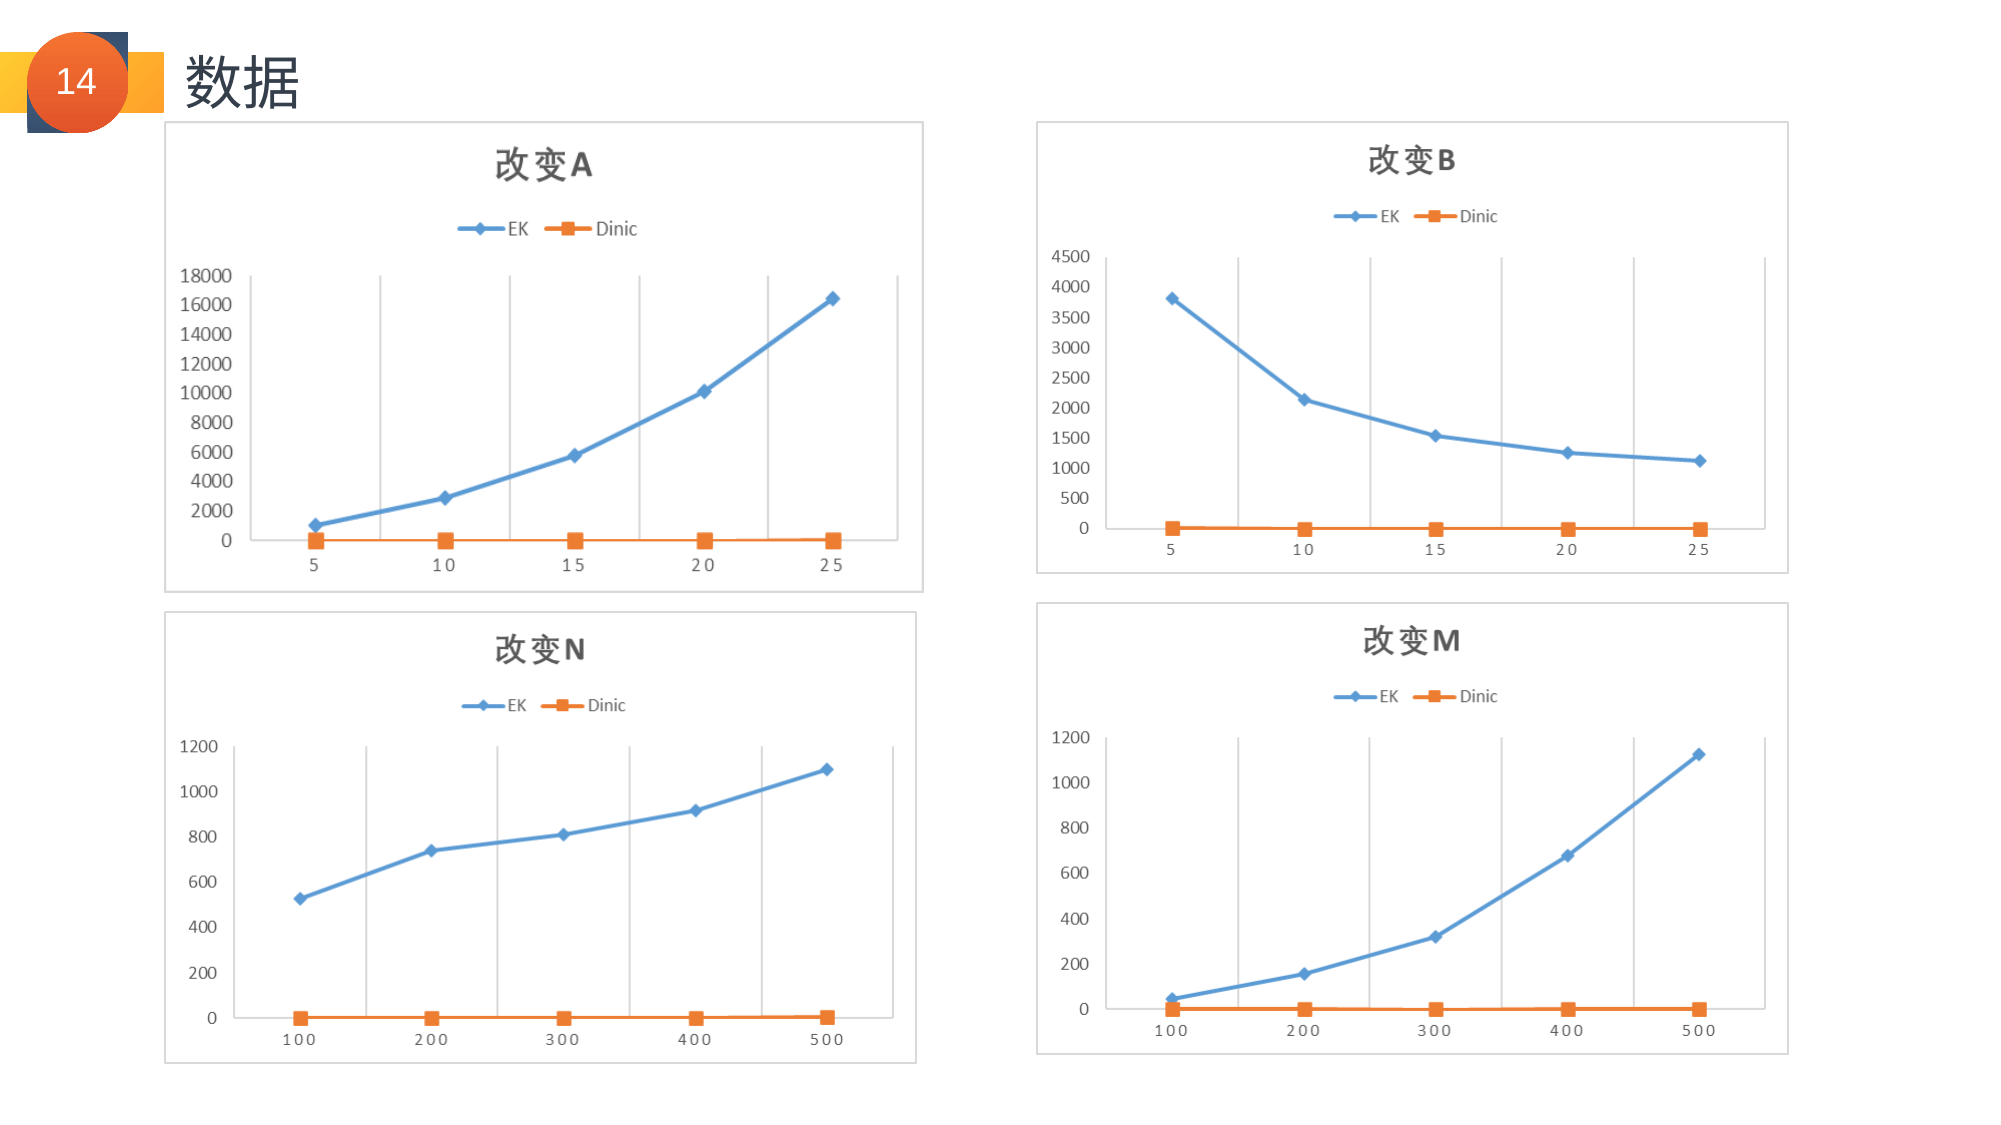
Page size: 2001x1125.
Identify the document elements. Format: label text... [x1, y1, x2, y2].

picture [164, 611, 917, 1064]
text_box 数据 [169, 38, 316, 121]
picture [1036, 602, 1789, 1055]
picture [164, 121, 924, 593]
picture [1036, 121, 1789, 575]
